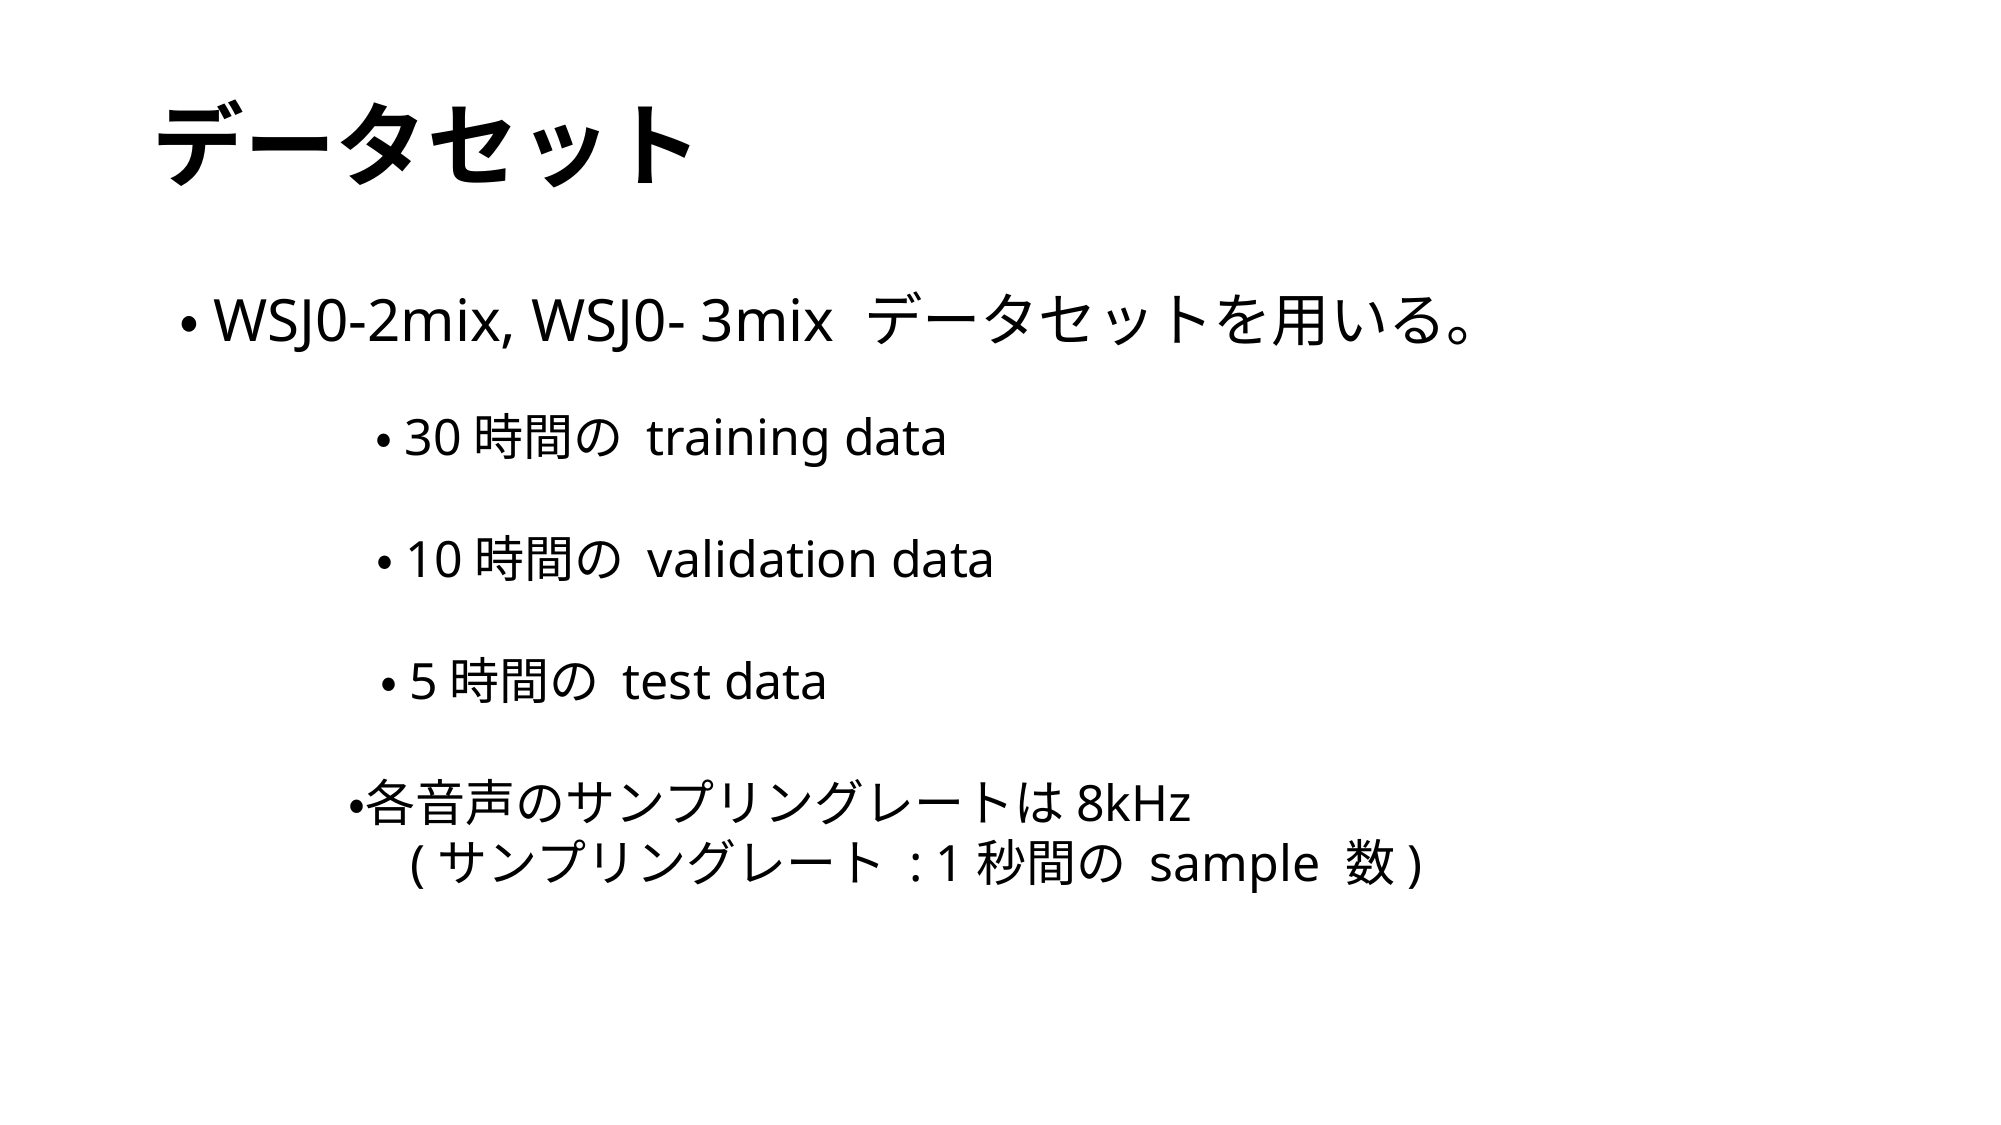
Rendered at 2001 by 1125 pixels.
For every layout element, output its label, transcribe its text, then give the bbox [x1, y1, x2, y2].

text_box ・30時間の training data [360, 398, 964, 473]
text_box ・10時間の validation data [361, 519, 1011, 595]
text_box ・WSJ0-2mix, WSJ0- 3mix データセットを用いる。 [164, 275, 1533, 361]
title データセット [137, 59, 1863, 240]
text_box ・各音声のサンプリングレートは8kHz (サンプリングレート : 1秒間の sample 数) [334, 764, 1438, 899]
text_box ・5時間の test data [365, 641, 844, 717]
